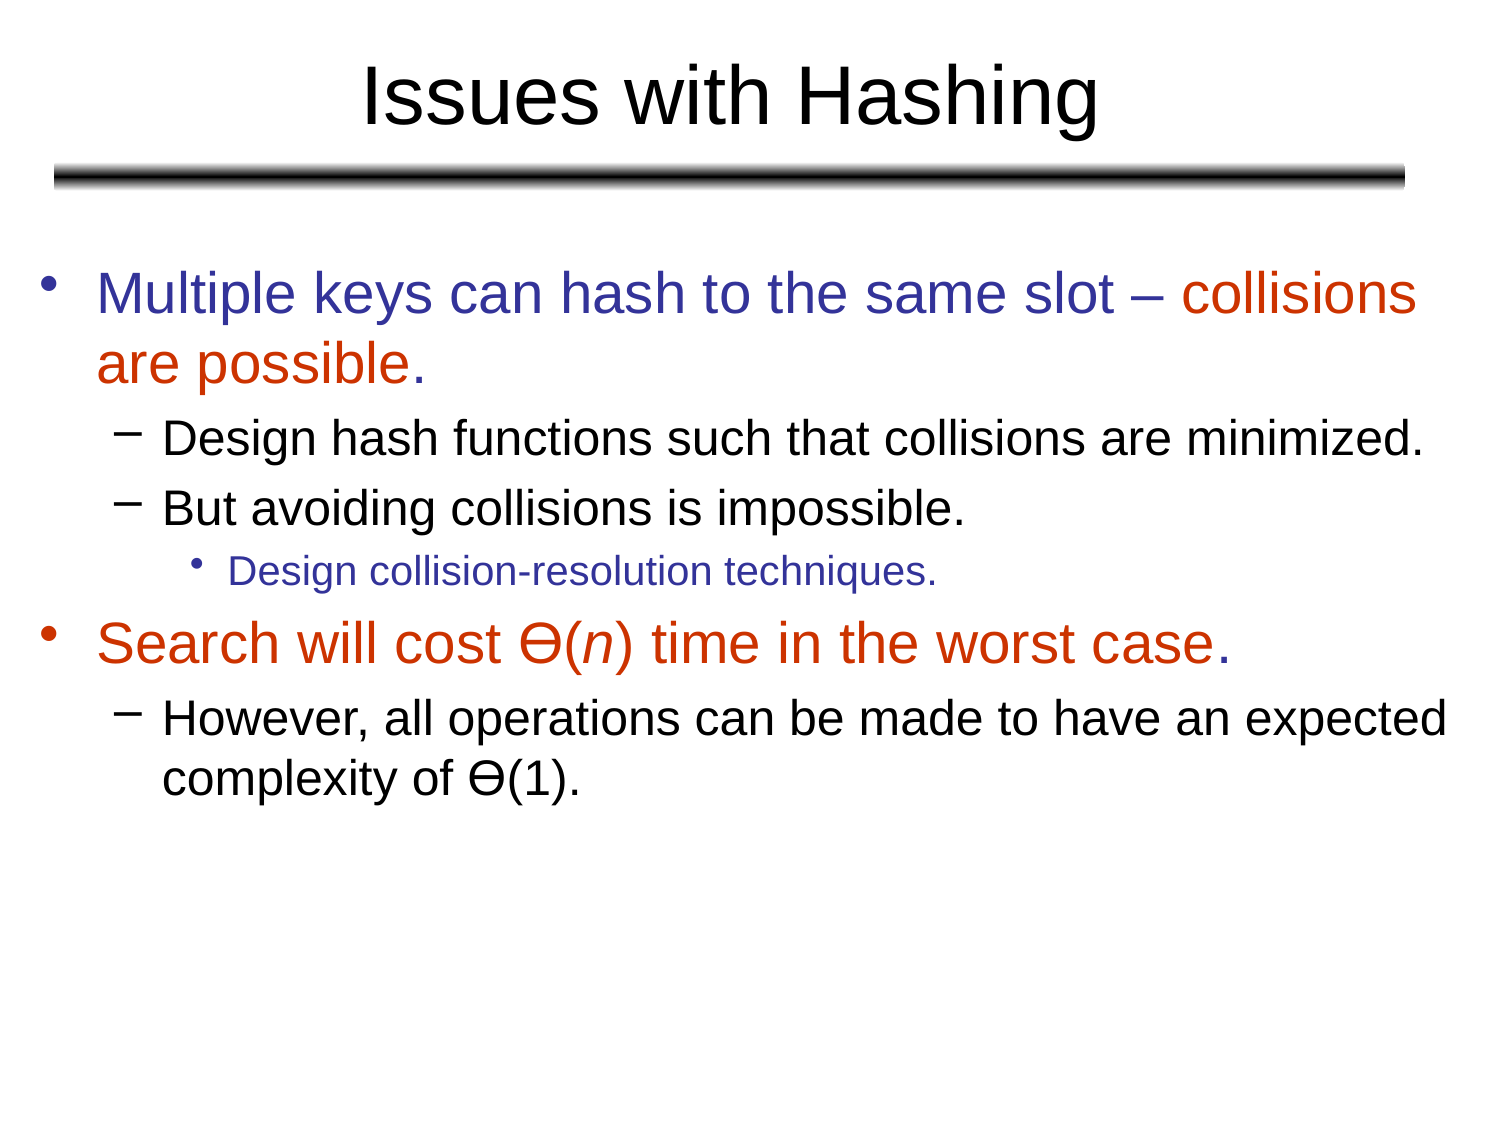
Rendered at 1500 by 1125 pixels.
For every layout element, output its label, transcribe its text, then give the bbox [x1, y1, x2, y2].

title Issues with Hashing [55, 16, 1406, 166]
list Multiple keys can hash to the same slot – collisions are possible. Design hash functions such that collisions are minimized. But avoiding collisions is impossible. Design collision-resolution techniques. Search will cost Ө(n) time in the worst case. However, all operations can be made to have an expected complexity of Ө(1). [24, 247, 1475, 1125]
